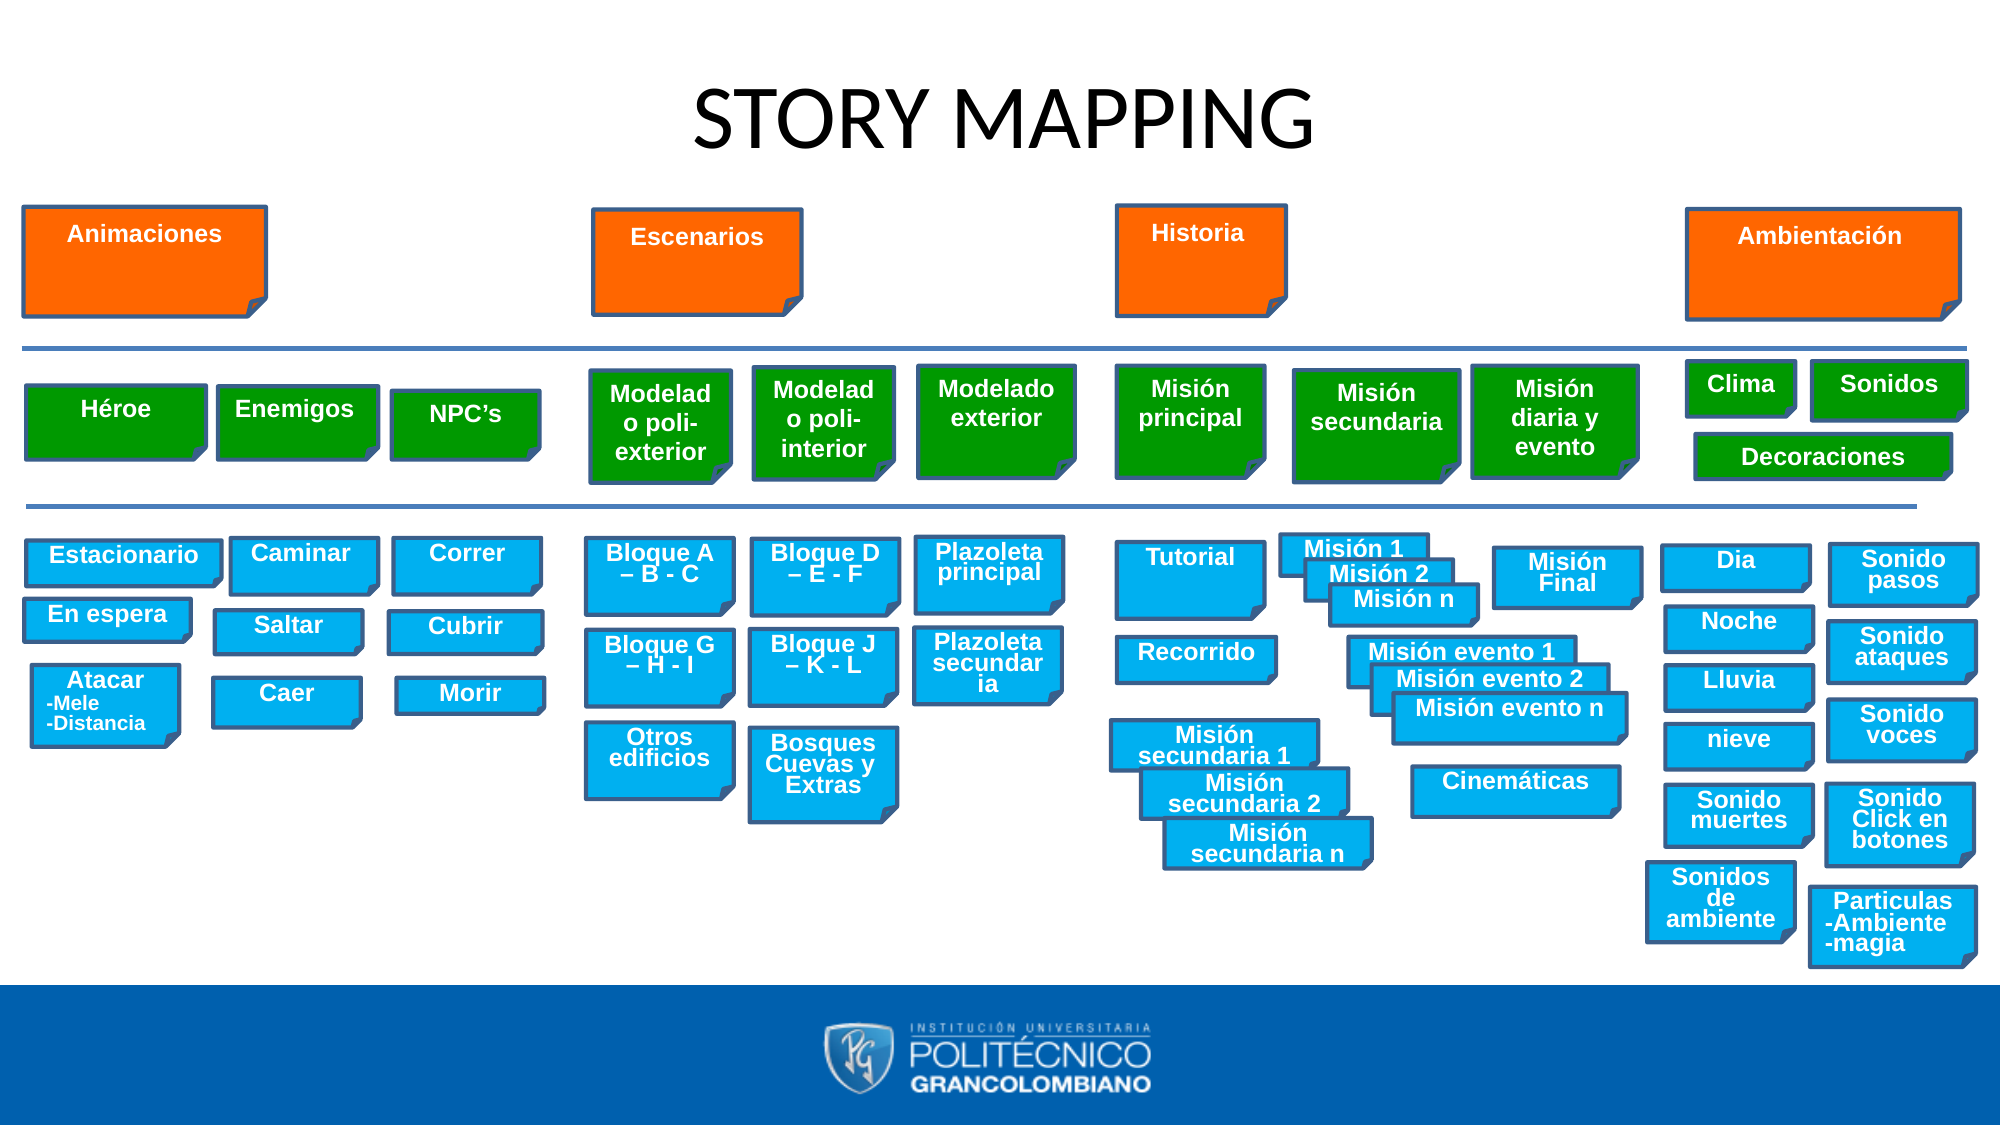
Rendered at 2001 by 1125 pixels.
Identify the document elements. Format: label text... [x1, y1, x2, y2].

text_box Sonidos de ambiente [1645, 860, 1797, 945]
text_box Sonidos [1809, 359, 1970, 423]
text_box Modelado exterior [916, 363, 1077, 481]
text_box Bloque G – H - I [584, 627, 736, 709]
text_box Animaciones [21, 204, 269, 319]
text_box Sonido muertes [1663, 782, 1816, 849]
text_box Dia [1660, 543, 1813, 594]
text_box Clima [1684, 360, 1798, 419]
text_box Misión evento n [1391, 690, 1629, 746]
text_box Misión secundaria n [1162, 815, 1374, 871]
text_box Cinemáticas [1410, 764, 1622, 819]
text_box Sonido pasos [1827, 541, 1980, 608]
text_box Tutorial [1114, 539, 1267, 621]
text_box Cubrir [386, 609, 545, 657]
text_box Atacar -Mele -Distancia [29, 662, 182, 749]
text_box Recorrido [1114, 634, 1279, 686]
text_box Correr [391, 535, 544, 597]
text_box Morir [394, 675, 547, 716]
text_box Lluvia [1663, 663, 1816, 713]
text_box Enemigos [215, 384, 381, 462]
text_box Estacionario [24, 538, 224, 589]
text_box Misión 2 [1303, 557, 1456, 603]
text_box Plazoleta principal [913, 534, 1066, 616]
text_box En espera [22, 596, 193, 644]
text_box Caminar [228, 535, 381, 597]
text_box Héroe [24, 383, 209, 462]
text_box Misión n [1328, 582, 1481, 628]
text_box Sonido voces [1826, 697, 1979, 764]
text_box Sonido Click en botones [1824, 781, 1977, 869]
text_box Misión secundaria [1291, 368, 1462, 485]
text_box Particulas -Ambiente -magia [1807, 884, 1979, 970]
text_box Misión 1 [1278, 532, 1431, 578]
text_box Historia [1114, 206, 1289, 319]
picture [0, 985, 2000, 1125]
text_box Caer [211, 675, 363, 730]
text_box Noche [1663, 604, 1816, 655]
text_box Misión Final [1491, 545, 1644, 611]
text_box Plazoleta secundaria [912, 625, 1064, 707]
text_box Misión diaria y evento [1470, 363, 1640, 480]
text_box Misión secundaria 1 [1108, 718, 1321, 773]
text_box Ambientación [1684, 206, 1963, 322]
text_box Sonido ataques [1826, 619, 1979, 686]
text_box NPC’s [389, 388, 542, 462]
text_box Modelado poli-interior [751, 365, 897, 482]
text_box Otros edificios [583, 720, 736, 802]
text_box Misión evento 1 [1346, 634, 1578, 690]
text_box Misión evento 2 [1369, 662, 1611, 717]
text_box Modelado poli-exterior [588, 368, 734, 485]
title STORY MAPPING [104, 18, 1905, 206]
text_box Escenarios [591, 207, 804, 317]
text_box Bloque J – K - L [747, 626, 900, 708]
text_box Misión secundaria 2 [1138, 766, 1351, 821]
text_box Bloque A – B - C [583, 535, 736, 617]
text_box Bloque D – E - F [749, 536, 902, 618]
text_box Decoraciones [1693, 431, 1954, 482]
text_box Saltar [212, 608, 365, 657]
text_box Bosques Cuevas y Extras [747, 725, 900, 825]
text_box nieve [1663, 721, 1816, 772]
text_box Misión principal [1114, 363, 1267, 480]
